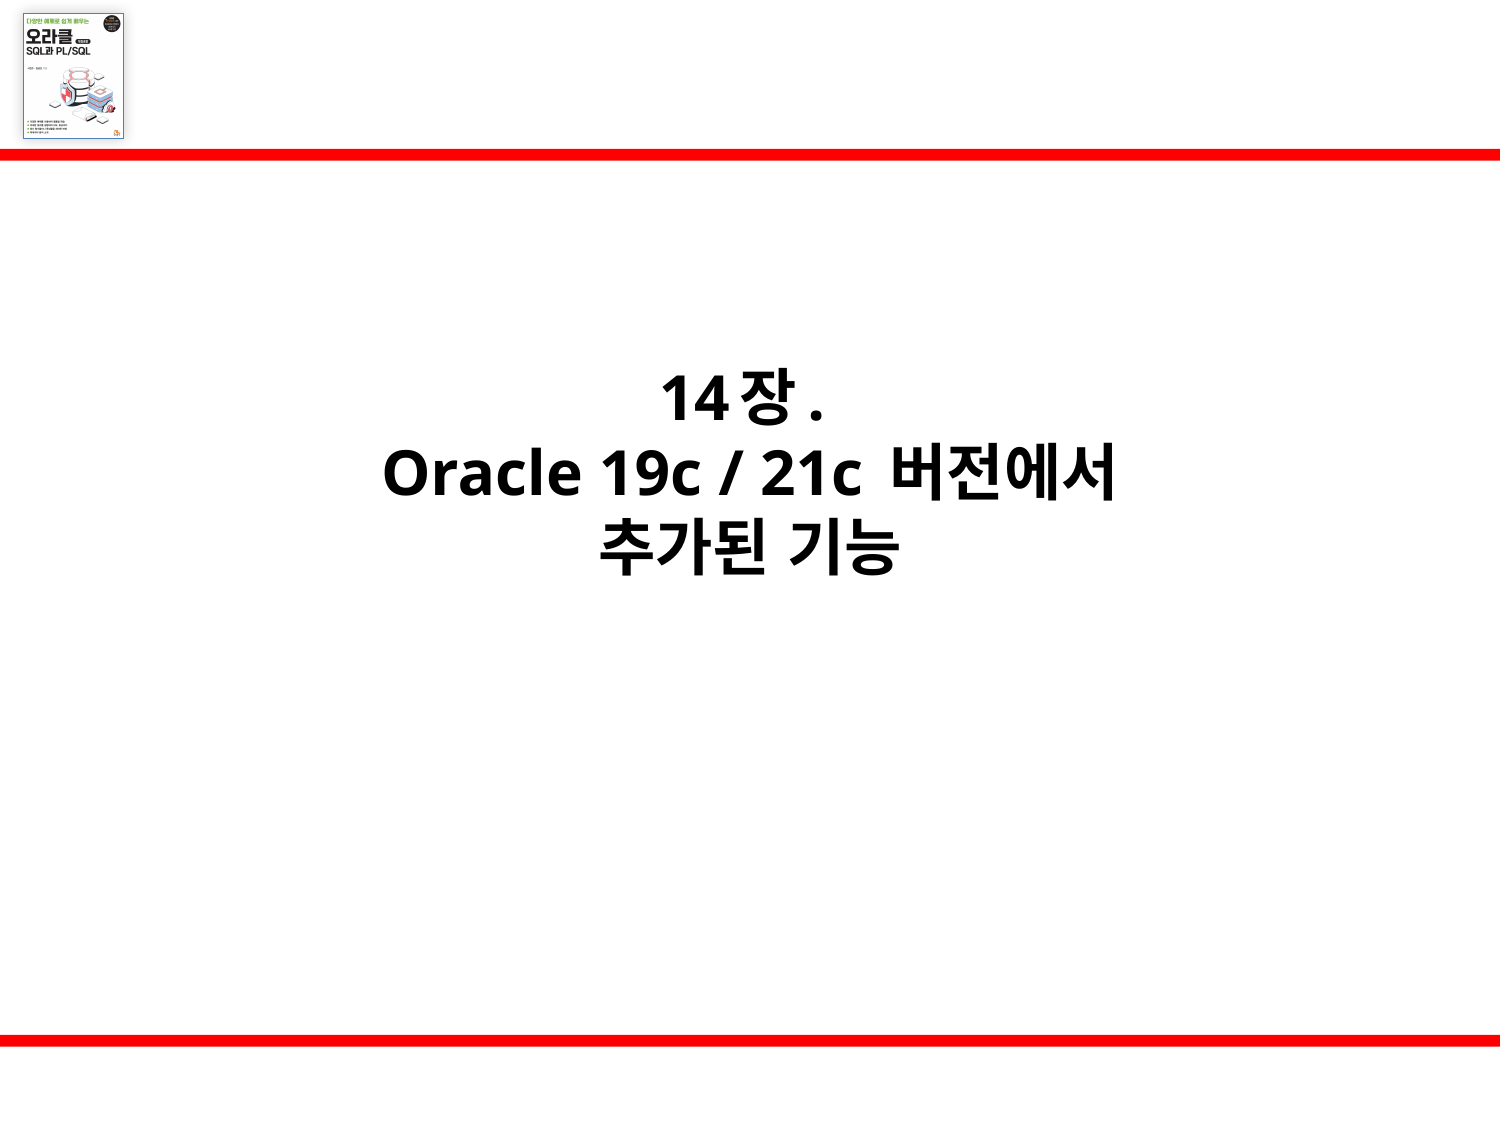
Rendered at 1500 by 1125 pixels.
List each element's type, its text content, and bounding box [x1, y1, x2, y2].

text_box [0, 147, 1500, 163]
picture [23, 13, 125, 140]
text_box [0, 1033, 1500, 1049]
title 14장. Oracle 19c / 21c 버전에서 추가된 기능 [112, 349, 1388, 591]
